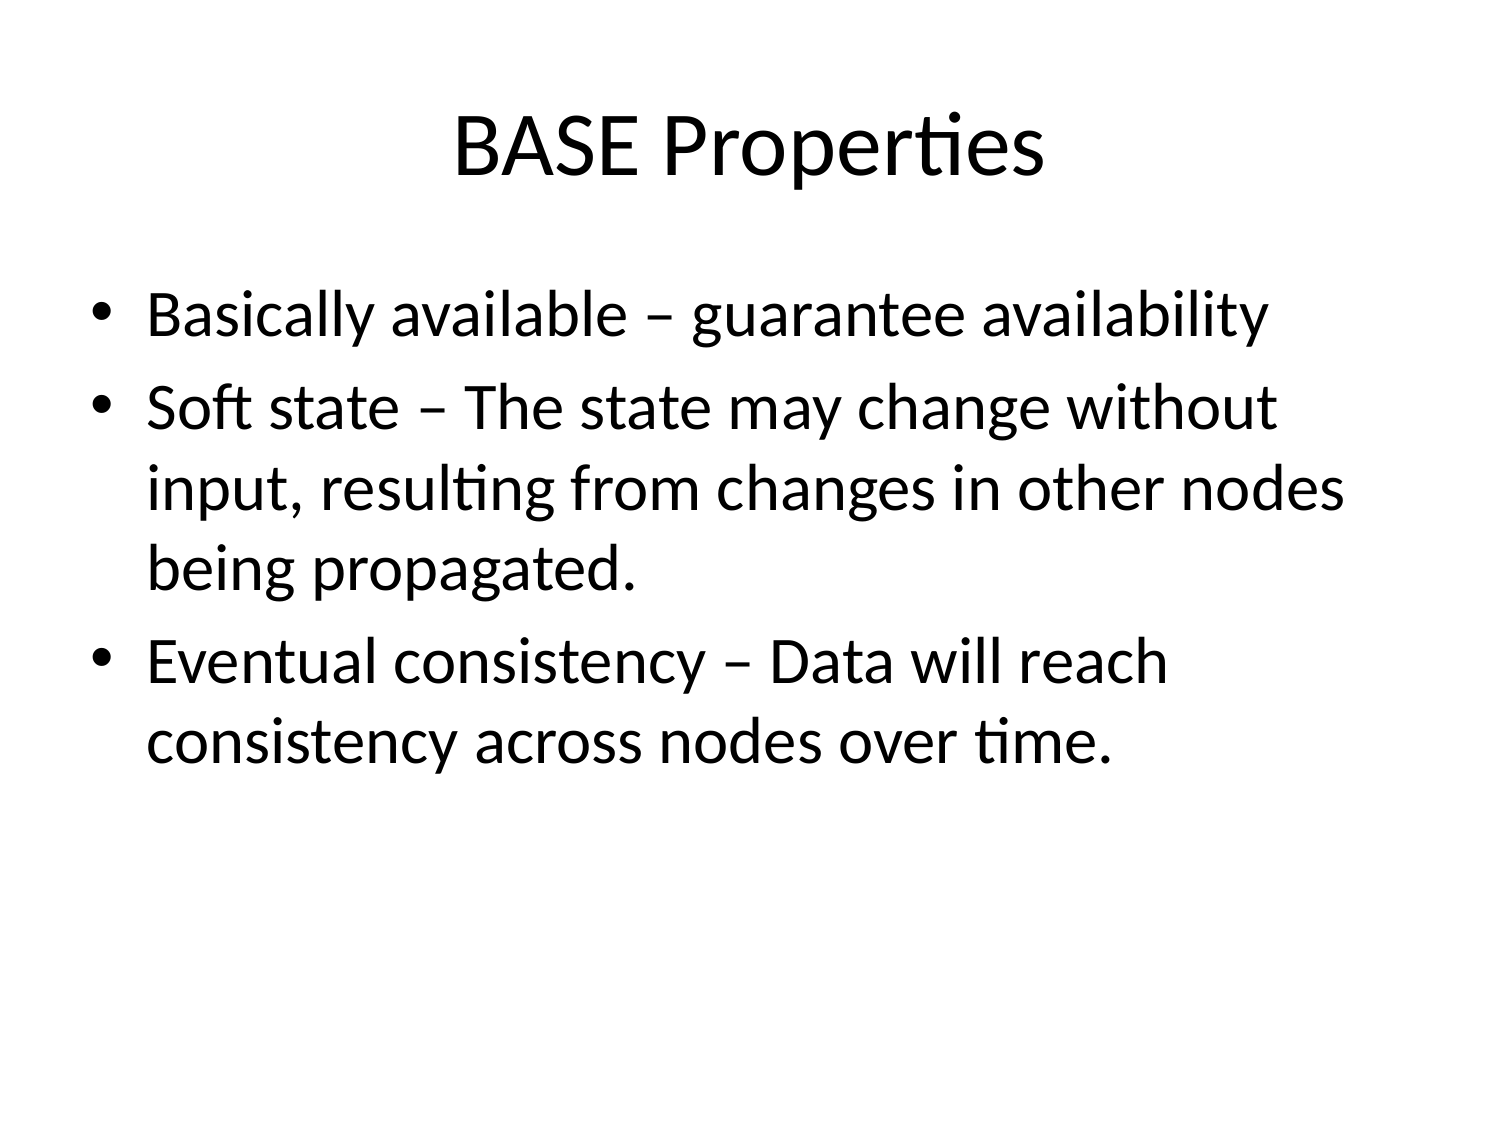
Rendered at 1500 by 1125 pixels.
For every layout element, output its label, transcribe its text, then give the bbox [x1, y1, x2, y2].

list Basically available – guarantee availability Soft state – The state may change without input, resulting from changes in other nodes being propagated. Eventual consistency – Data will reach consistency across nodes over time. [75, 262, 1425, 1005]
title BASE Properties [75, 45, 1425, 233]
